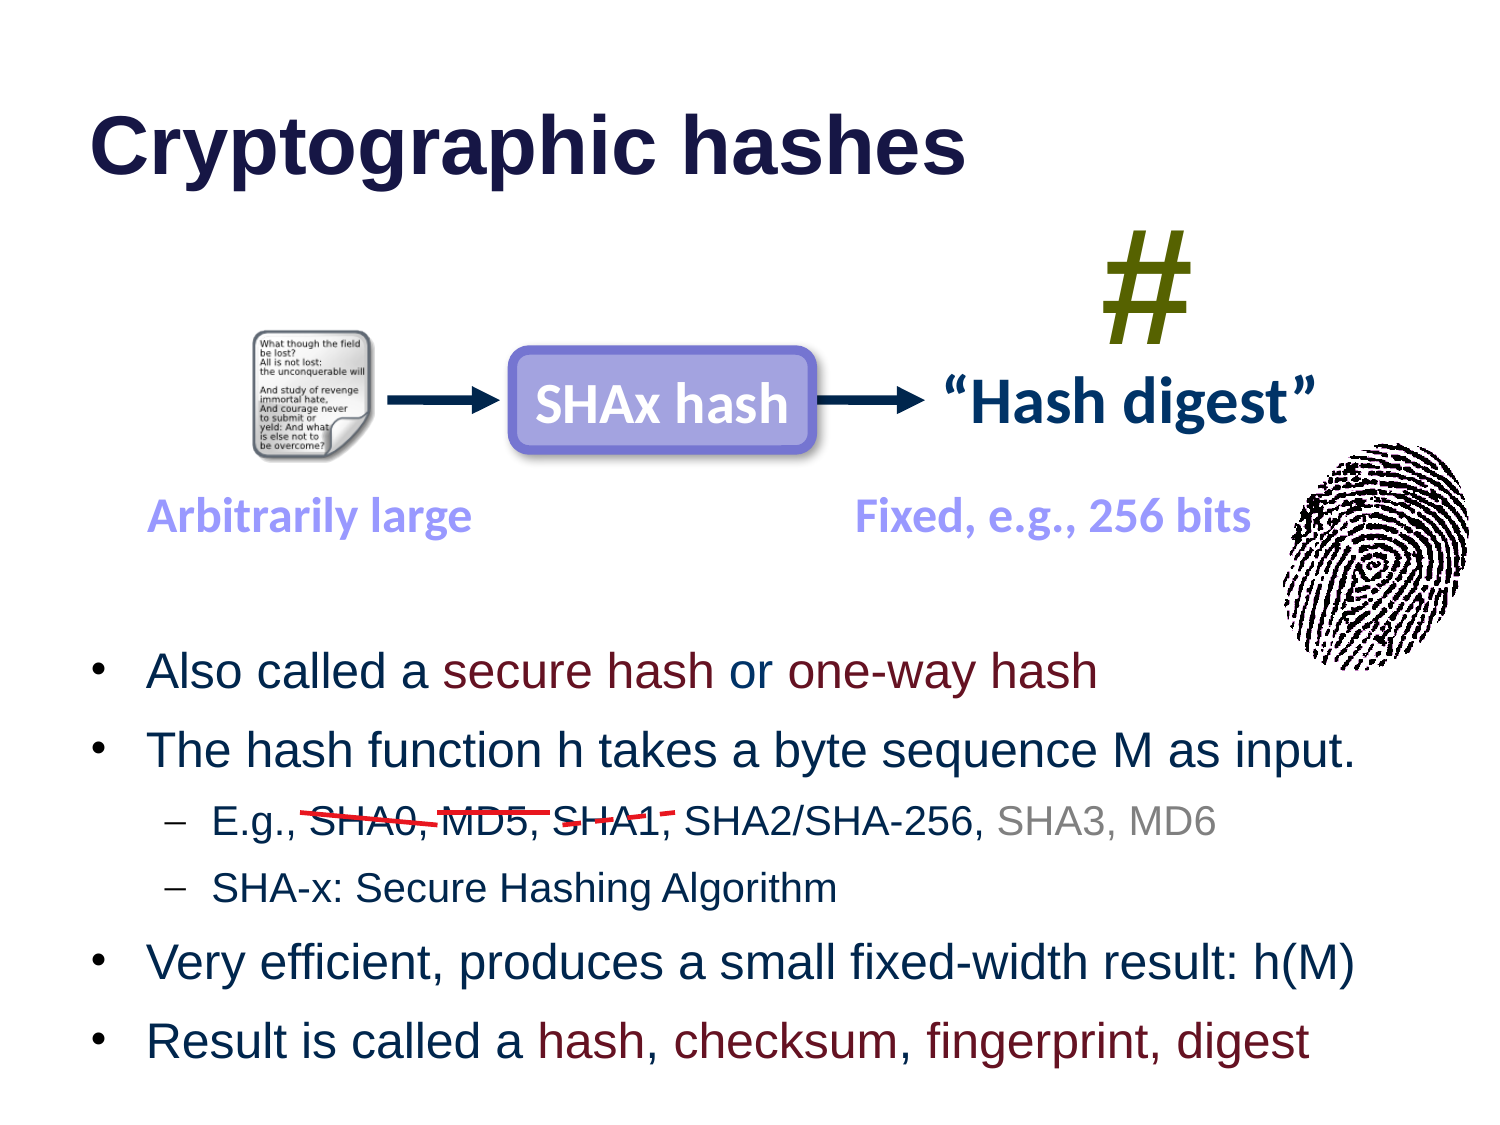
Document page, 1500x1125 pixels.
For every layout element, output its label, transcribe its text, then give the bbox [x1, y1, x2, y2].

text_box “Hash digest” [926, 349, 1335, 445]
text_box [299, 812, 438, 826]
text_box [562, 812, 676, 826]
text_box Fixed, e.g., 256 bits [840, 474, 1267, 550]
title Cryptographic hashes [75, 0, 1425, 200]
list Also called a secure hash or one-way hash The hash function h takes a byte sequence M as input. E.g., SHA0, MD5, SHA1, SHA2/SHA-256, SHA3, MD6 SHA-x: Secure Hashing Algorithm Very efficient, produces a small fixed-width result: h(M) Result is called a hash, checksum, fingerprint, digest [75, 325, 1450, 1001]
picture [237, 324, 376, 463]
text_box # [1083, 170, 1207, 385]
picture [1274, 437, 1473, 680]
text_box Arbitrarily large [132, 474, 488, 550]
text_box SHAx hash [512, 350, 813, 451]
